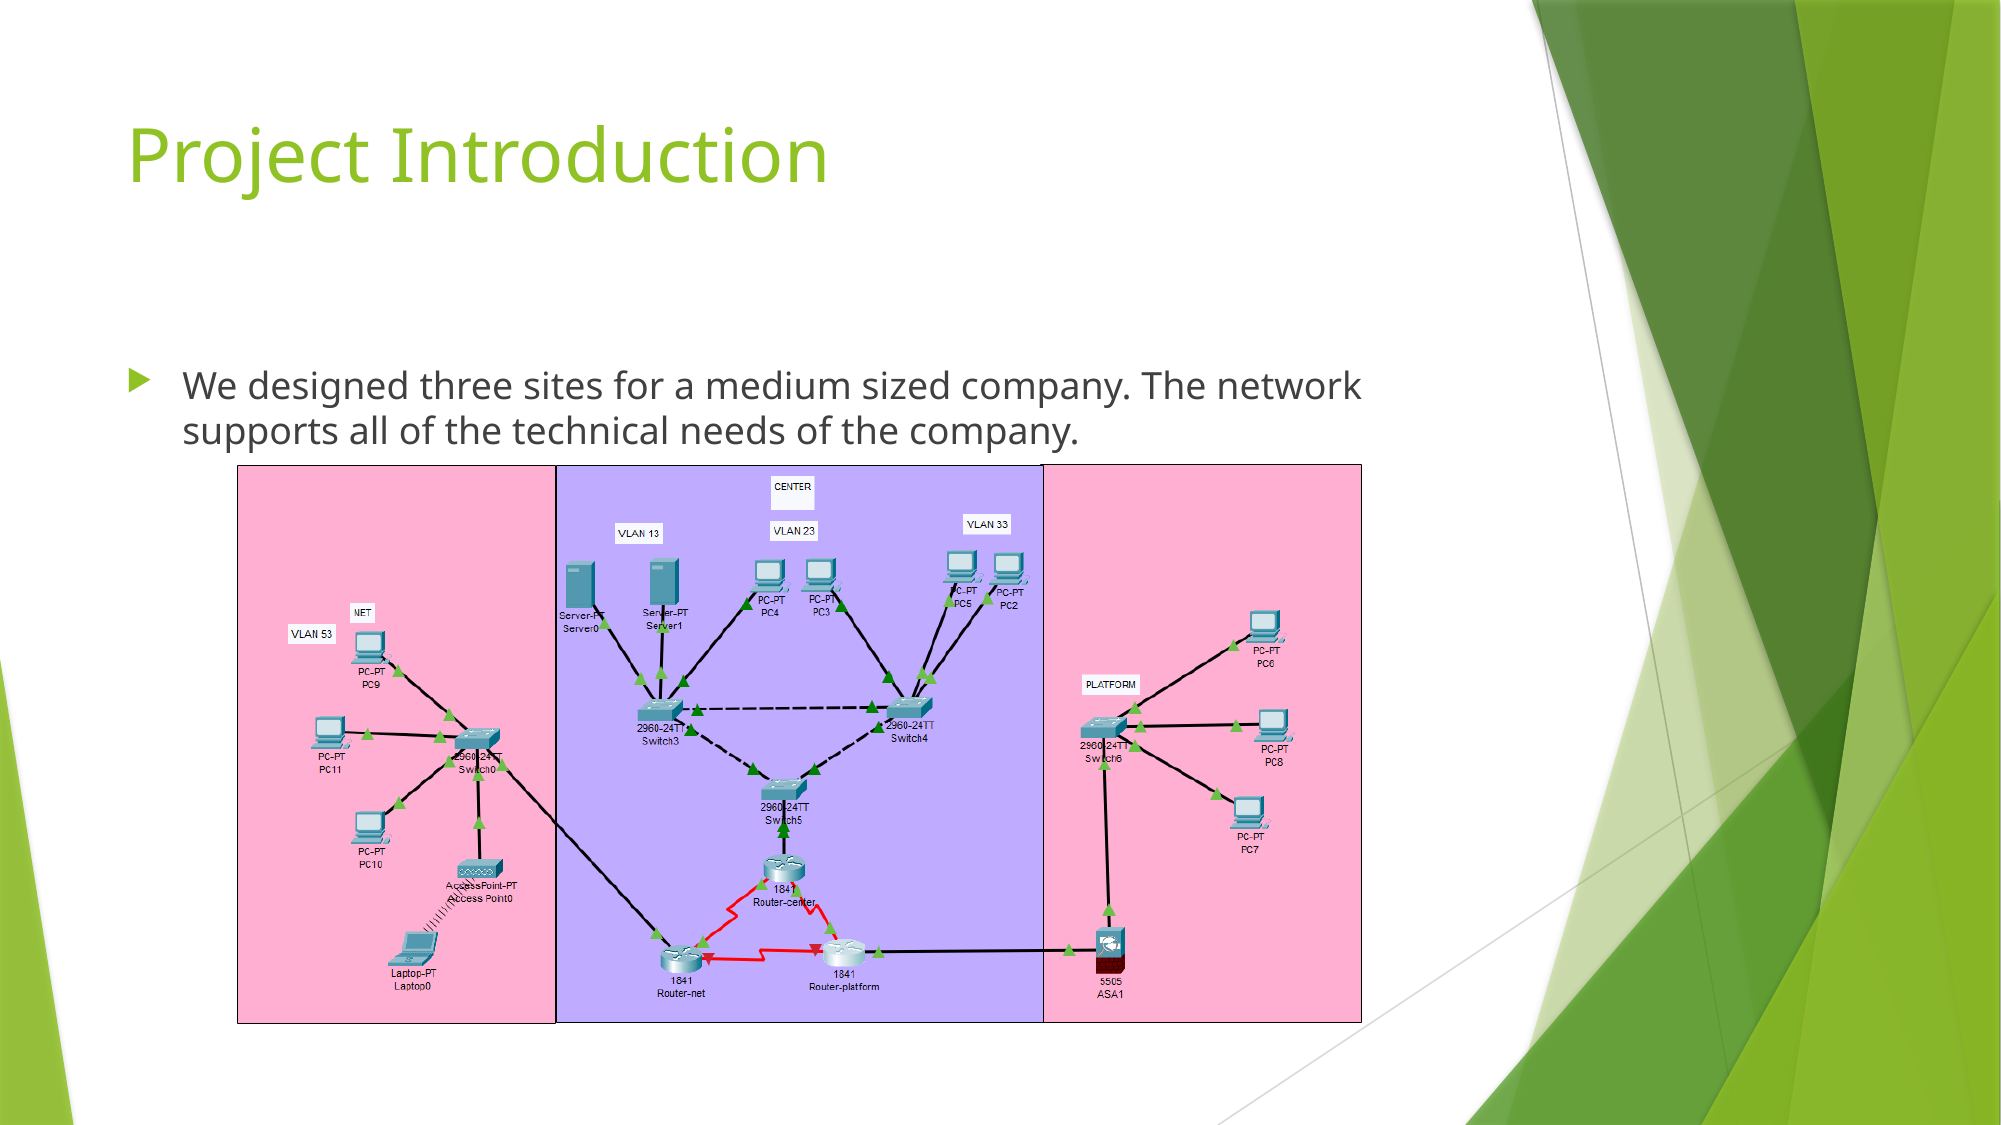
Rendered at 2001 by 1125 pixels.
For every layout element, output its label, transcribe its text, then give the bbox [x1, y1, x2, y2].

list We designed three sites for a medium sized company. The network supports all of the technical needs of the company. [111, 354, 1522, 992]
picture [237, 464, 1366, 1026]
title Project Introduction [111, 99, 1522, 317]
